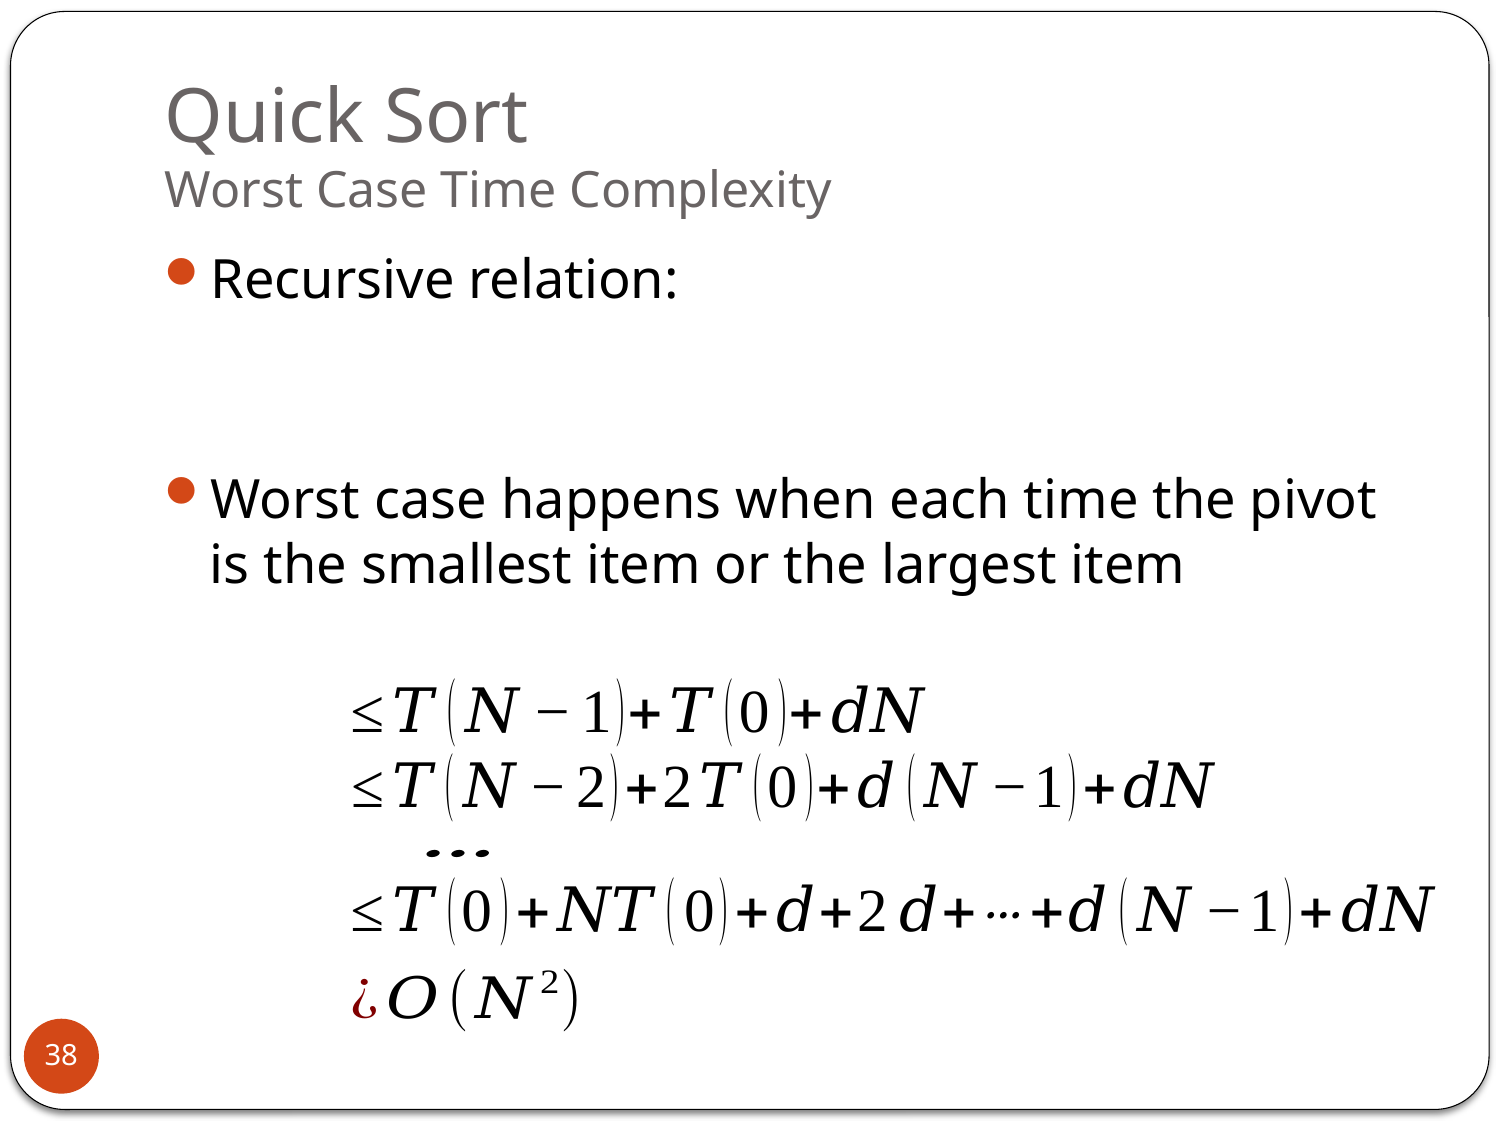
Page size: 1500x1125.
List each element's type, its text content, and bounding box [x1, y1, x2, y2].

title Quick Sort Worst Case Time Complexity [150, 45, 1425, 233]
slide_number 38 [23, 1018, 99, 1094]
